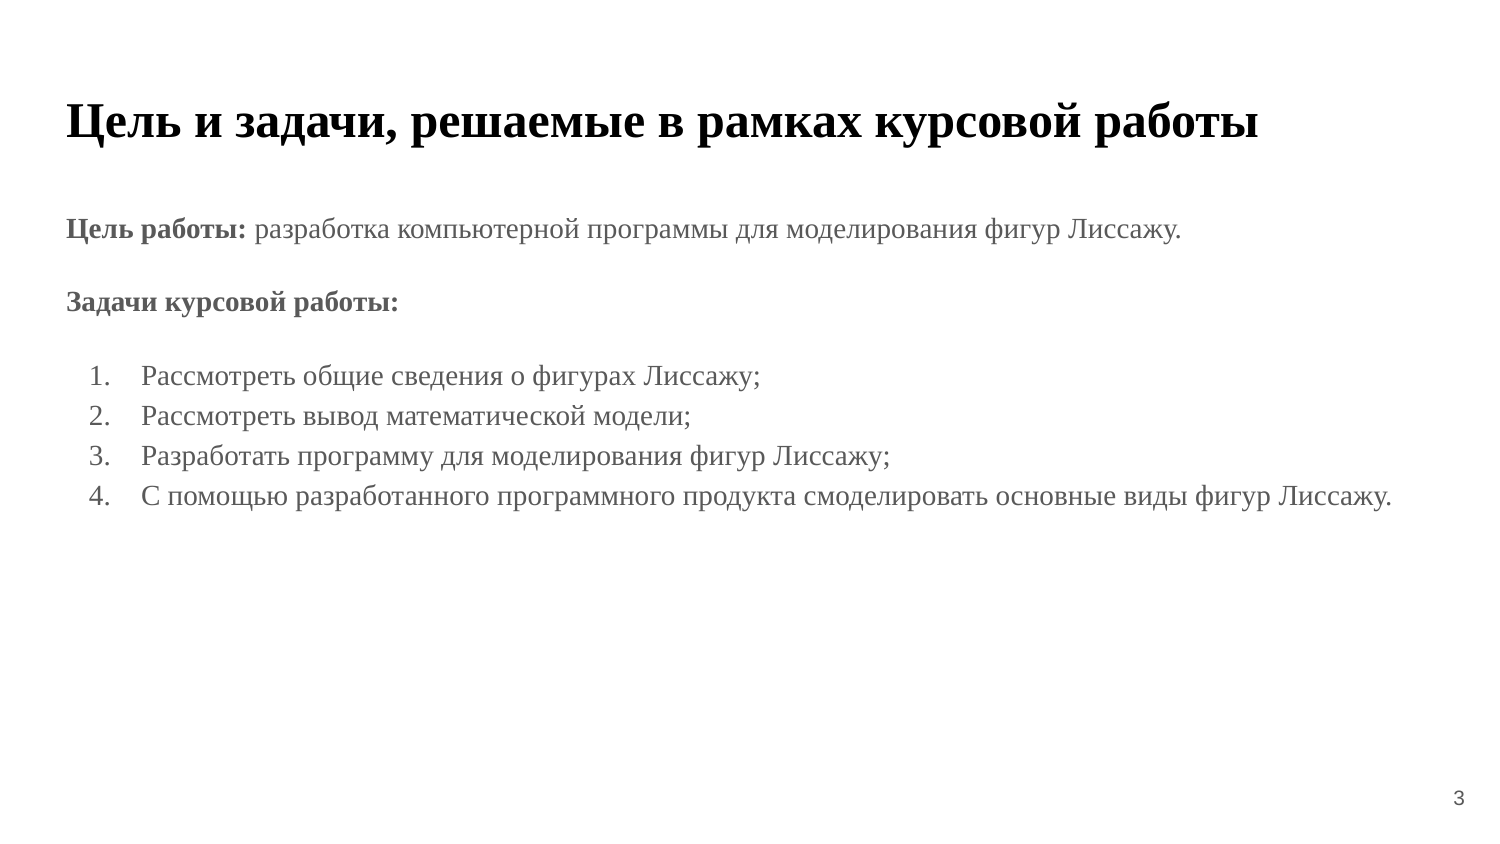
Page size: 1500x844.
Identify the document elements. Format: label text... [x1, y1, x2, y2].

list Цель работы: разработка компьютерной программы для моделирования фигур Лиссажу. Задачи курсовой работы: Рассмотреть общие сведения о фигурах Лиссажу; Рассмотреть вывод математической модели; Разработать программу для моделирования фигур Лиссажу; С помощью разработанного программного продукта смоделировать основные виды фигур Лиссажу. [51, 189, 1449, 750]
slide_number ‹#› [1389, 764, 1480, 830]
title Цель и задачи, решаемые в рамках курсовой работы [51, 72, 1449, 167]
